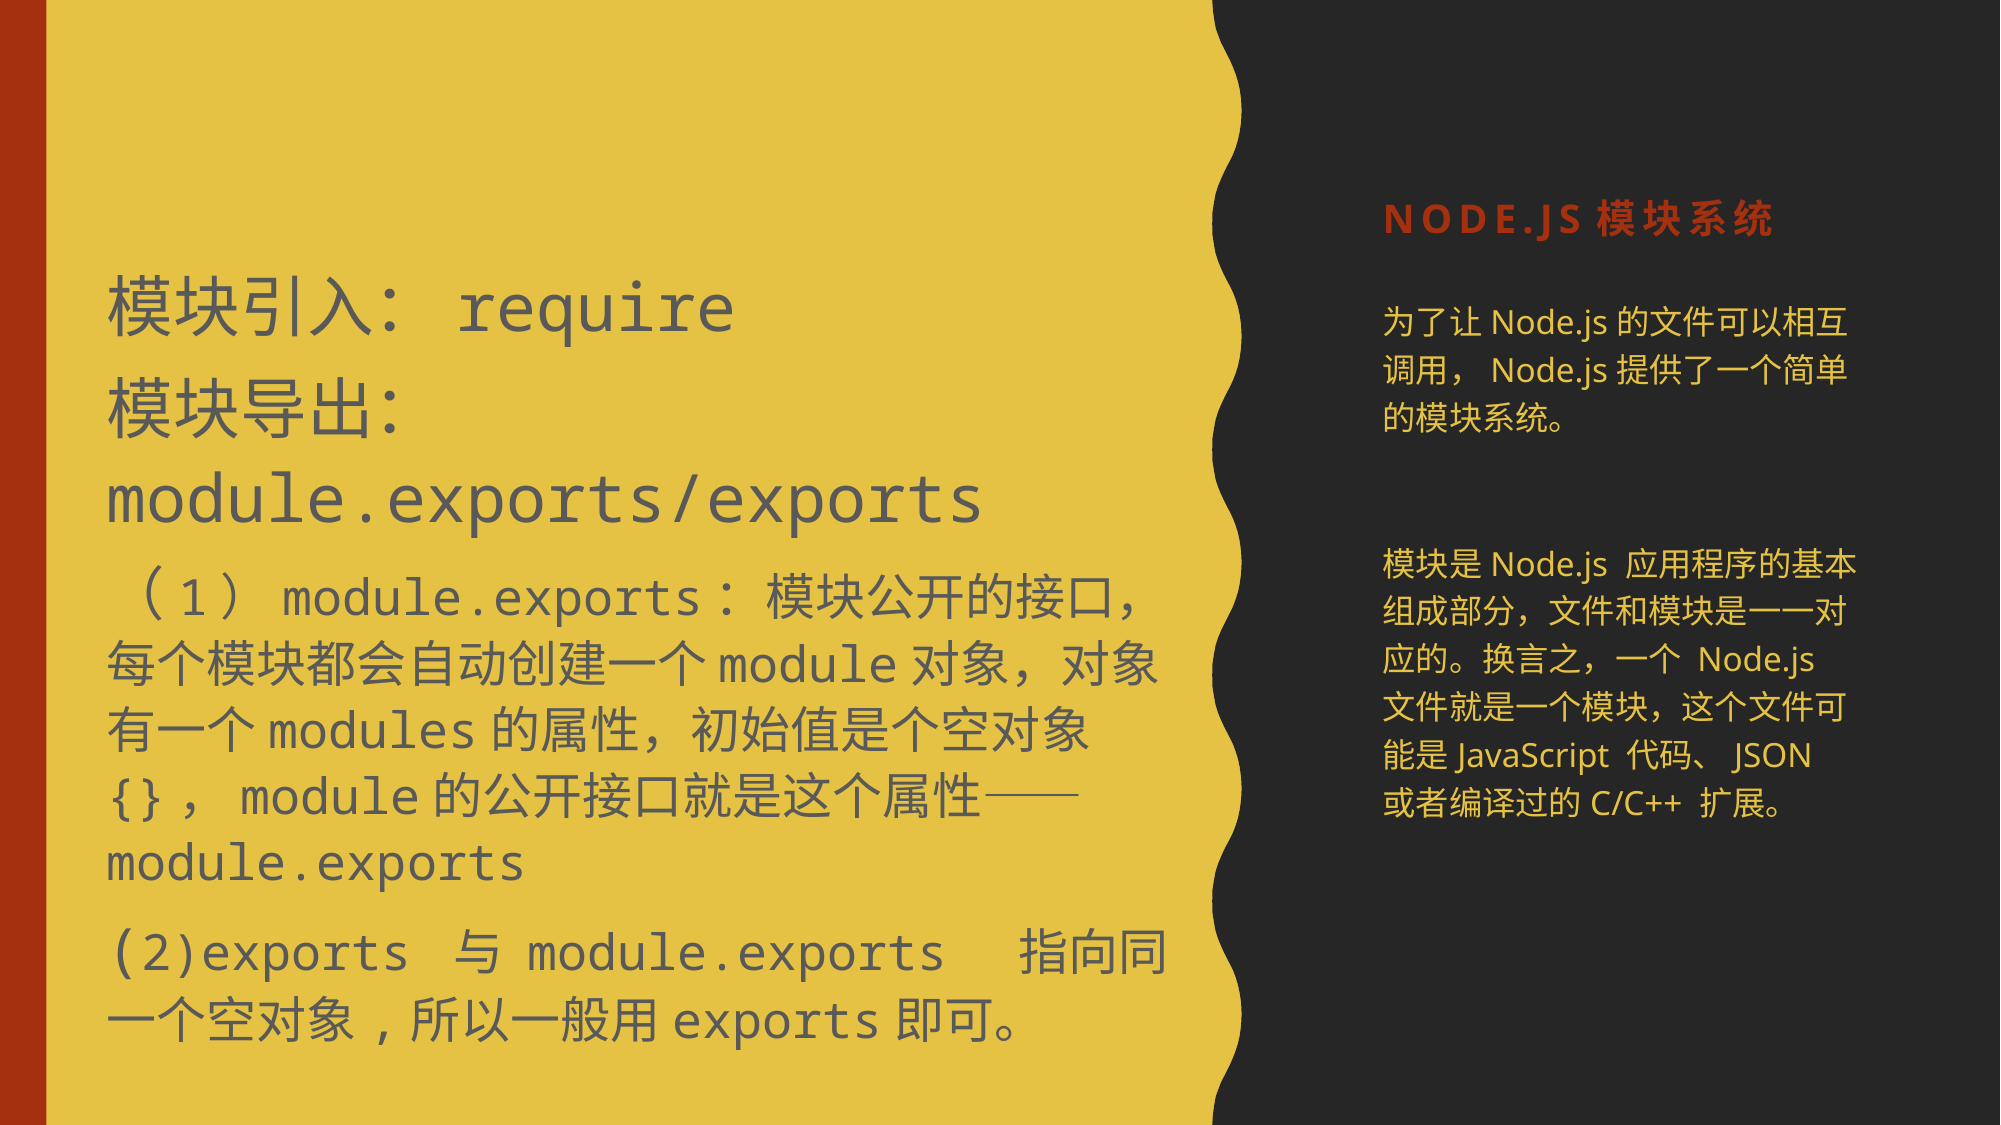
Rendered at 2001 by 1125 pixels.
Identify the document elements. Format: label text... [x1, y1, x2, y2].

list 模块引入：require 模块导出： module.exports/exports （1）module.exports：模块公开的接口，每个模块都会自动创建一个module对象，对象有一个modules的属性，初始值是个空对象{}，module的公开接口就是这个属性——module.exports (2)exports 与 module.exports 指向同一个空对象,所以一般用exports即可。 [91, 249, 1196, 1067]
list 为了让Node.js的文件可以相互调用，Node.js提供了一个简单的模块系统。 模块是Node.js 应用程序的基本组成部分，文件和模块是一一对应的。换言之，一个 Node.js 文件就是一个模块，这个文件可能是JavaScript 代码、JSON 或者编译过的C/C++ 扩展。 [1367, 285, 1875, 969]
title Node.js模块系统 [1367, 52, 1875, 250]
